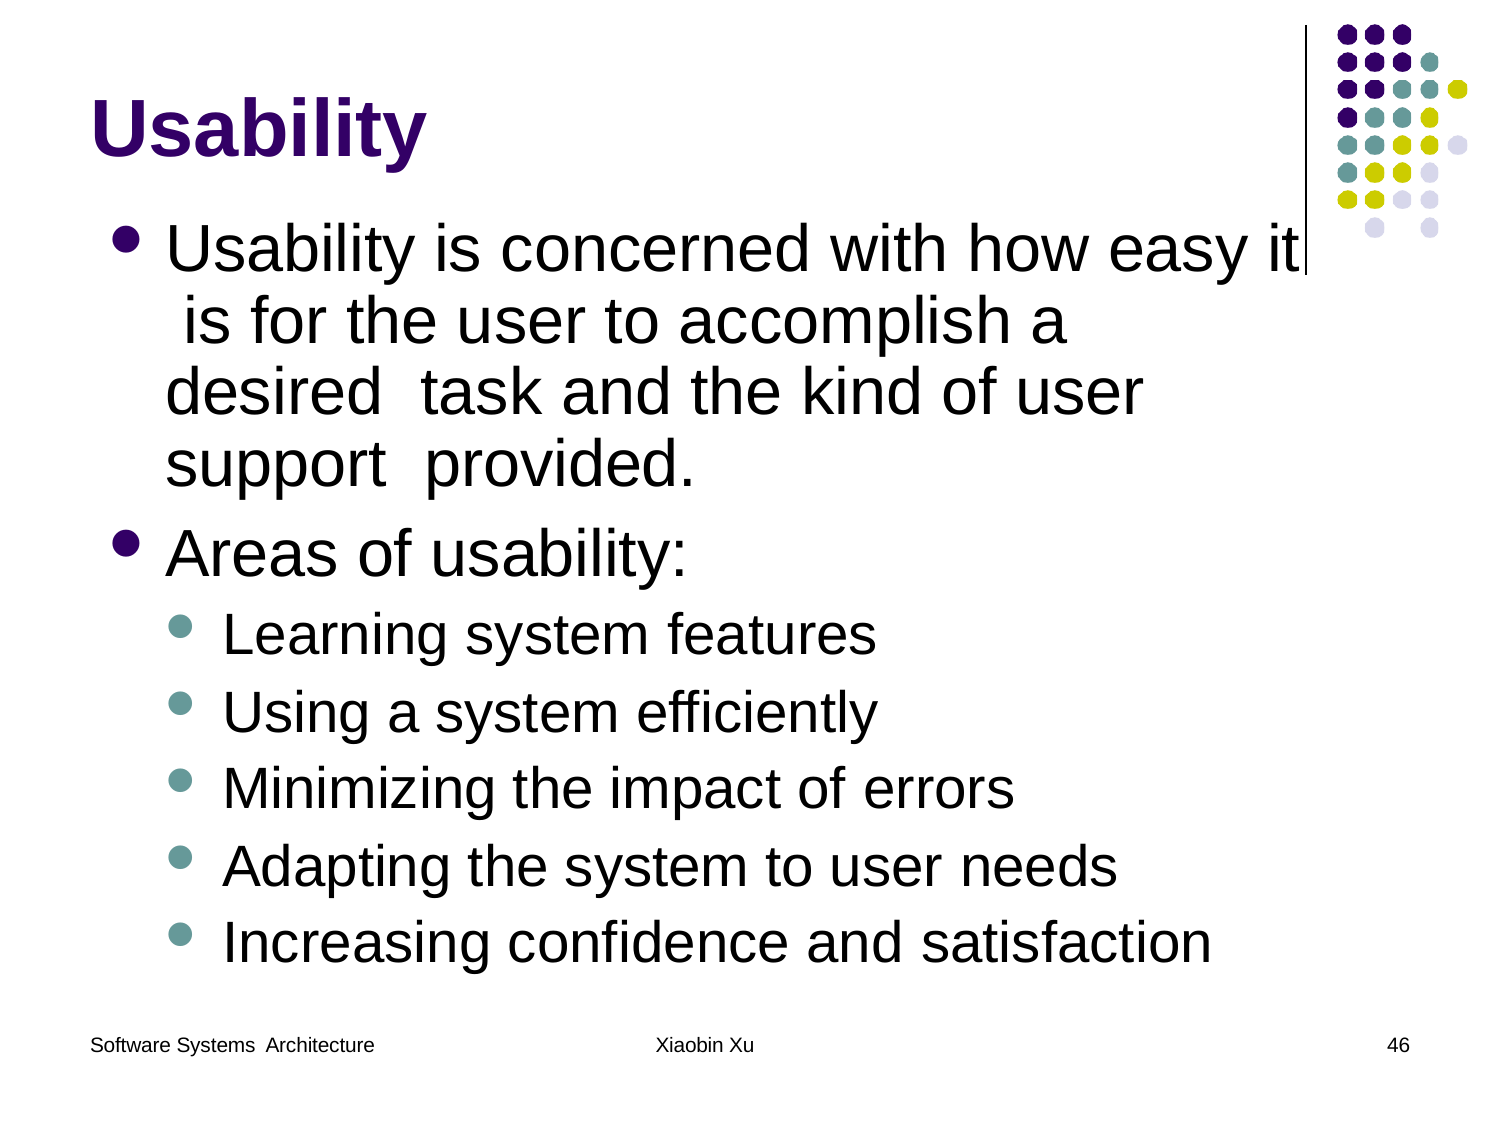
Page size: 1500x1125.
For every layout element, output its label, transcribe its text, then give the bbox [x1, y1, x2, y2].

title Usability [87, 73, 431, 264]
picture [1337, 24, 1358, 45]
picture [1364, 217, 1385, 238]
text_box Usability is concerned with how easy it is for the user to accomplish a desired task and the kind of user support provided. Areas of usability: Learning system features Using a system efficiently Minimizing the impact of errors Adapting the system to user needs Increasing confidence and satisfaction [106, 203, 1304, 975]
picture [1420, 135, 1439, 155]
picture [1392, 135, 1412, 155]
picture [1337, 190, 1358, 209]
picture [1364, 80, 1385, 99]
picture [1392, 162, 1412, 183]
footer Xiaobin Xu [653, 1032, 847, 1125]
picture [1364, 107, 1385, 128]
picture [1337, 135, 1358, 155]
picture [1392, 80, 1412, 99]
slide_number Software Systems Architecture [87, 1032, 388, 1125]
text_box 46 [1380, 1032, 1417, 1058]
picture [1420, 217, 1439, 238]
picture [1392, 190, 1412, 209]
picture [1337, 162, 1358, 183]
picture [1420, 190, 1439, 209]
picture [1392, 107, 1412, 128]
picture [1392, 24, 1412, 45]
picture [1364, 52, 1385, 72]
picture [1420, 80, 1439, 99]
picture [1337, 107, 1358, 128]
picture [1337, 80, 1358, 99]
picture [1420, 162, 1439, 183]
picture [1447, 80, 1468, 99]
picture [1392, 52, 1412, 72]
picture [1364, 190, 1385, 209]
picture [1364, 162, 1385, 183]
picture [1420, 107, 1439, 128]
picture [1364, 24, 1385, 45]
picture [1447, 135, 1468, 155]
picture [1420, 52, 1439, 72]
picture [1364, 135, 1385, 155]
picture [1337, 52, 1358, 72]
